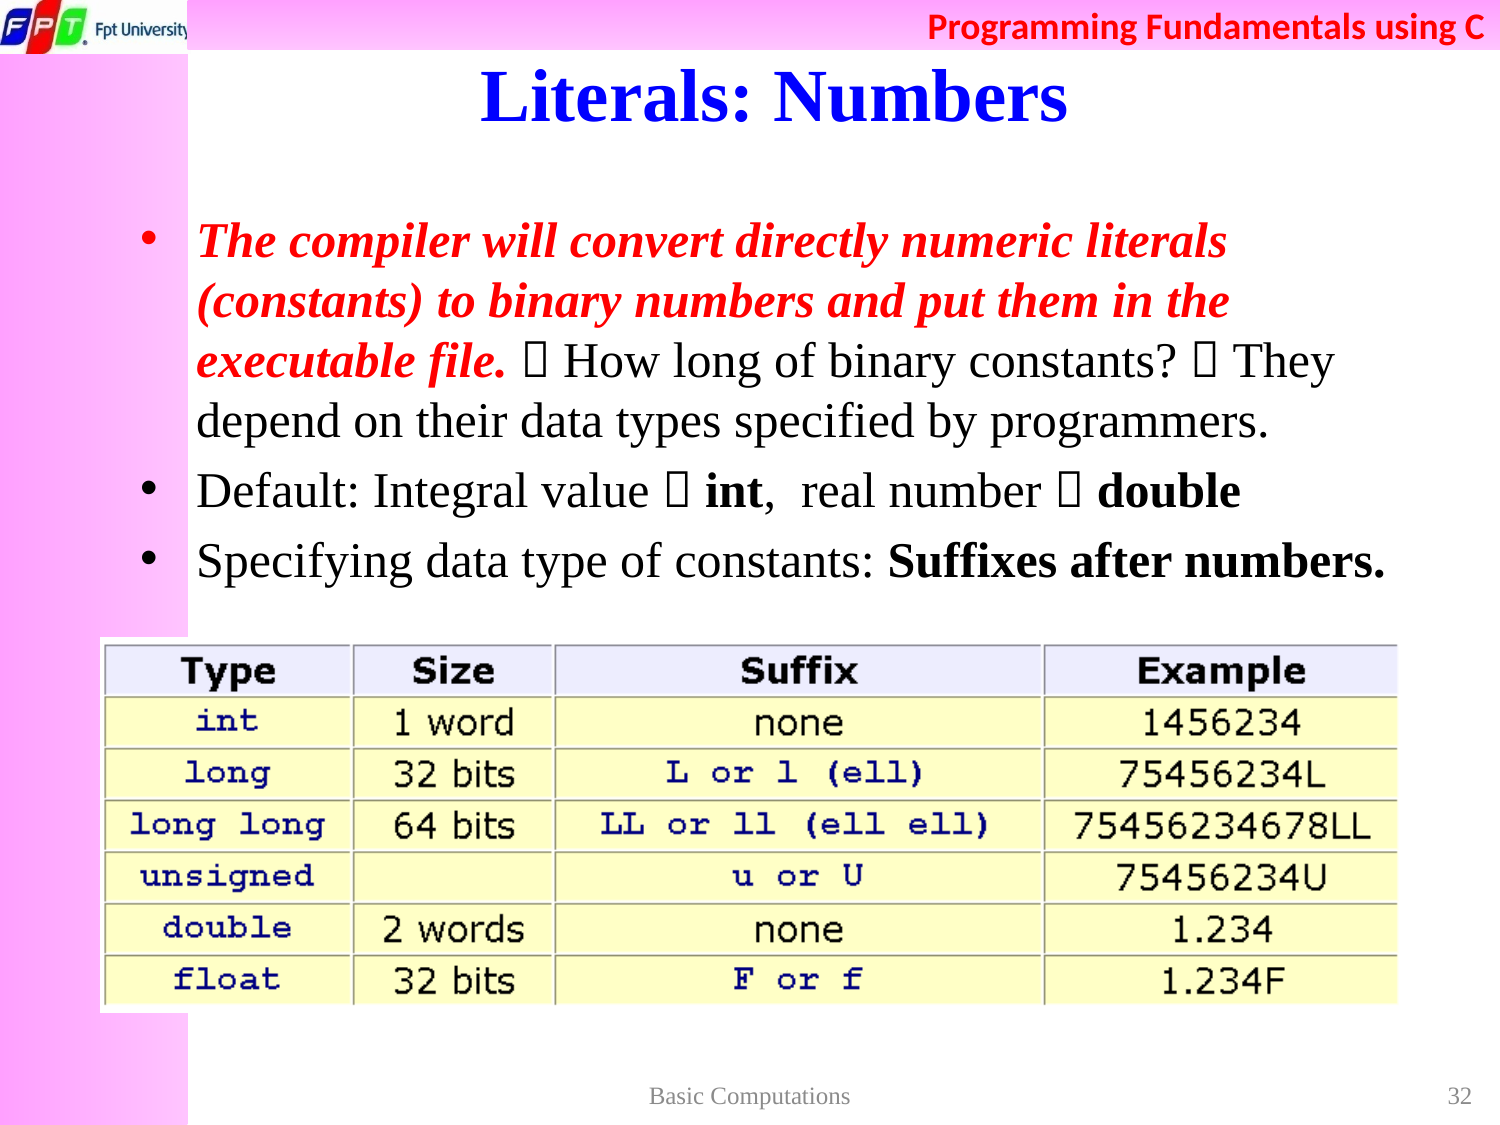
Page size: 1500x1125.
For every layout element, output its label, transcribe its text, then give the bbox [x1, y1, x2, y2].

footer Basic Computations [512, 1074, 988, 1116]
title Literals: Numbers [125, 45, 1425, 138]
picture [100, 637, 1413, 1013]
picture [0, 0, 188, 54]
slide_number 32 [1137, 1074, 1488, 1116]
list The compiler will convert directly numeric literals (constants) to binary numbers and put them in the executable file.  How long of binary constants?  They depend on their data types specified by programmers. Default: Integral value  int, real number  double Specifying data type of constants: Suffixes after numbers. [125, 200, 1463, 625]
